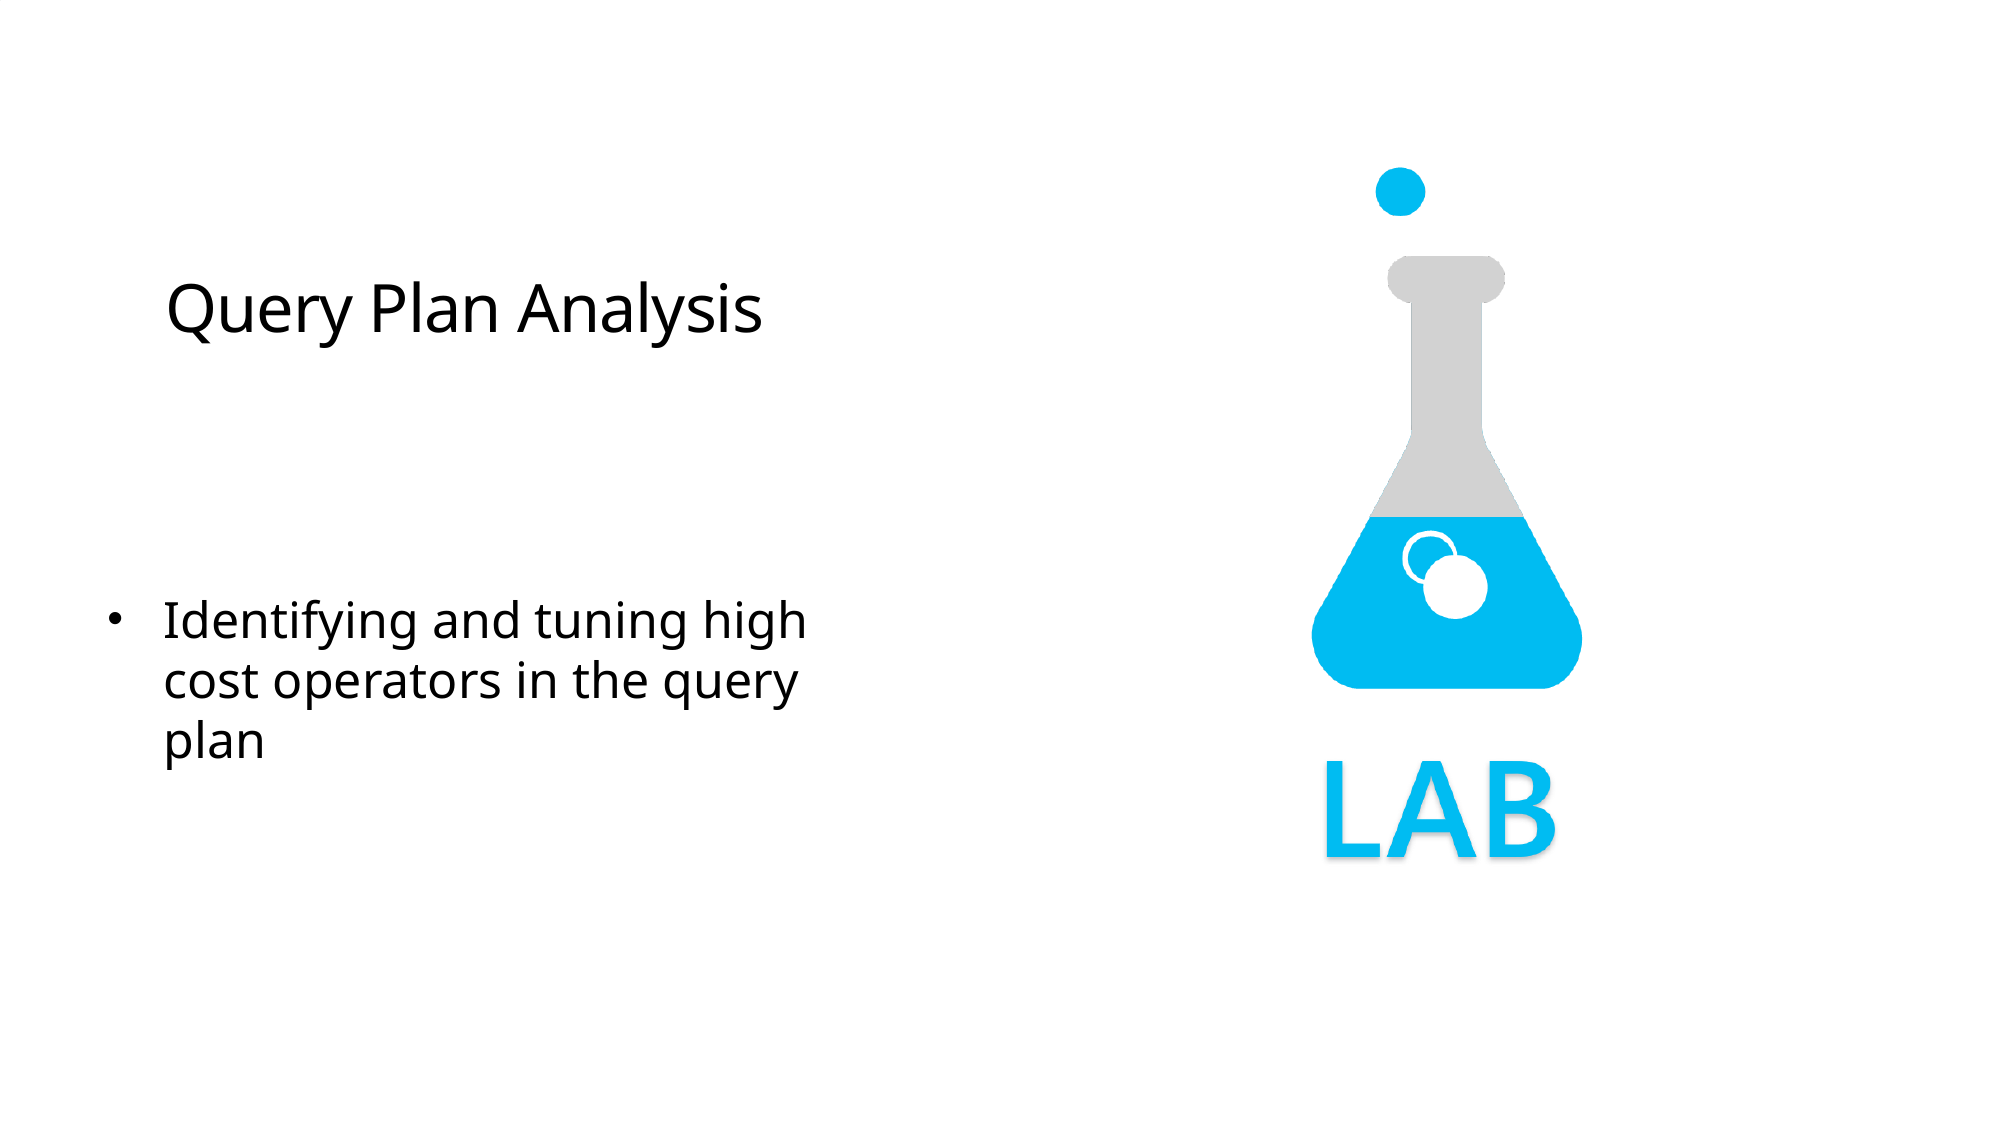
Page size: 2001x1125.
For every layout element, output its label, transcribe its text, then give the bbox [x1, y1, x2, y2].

list Identifying and tuning high cost operators in the query plan [107, 588, 822, 1022]
title Query Plan Analysis [107, 103, 822, 513]
picture [874, 0, 2000, 1125]
